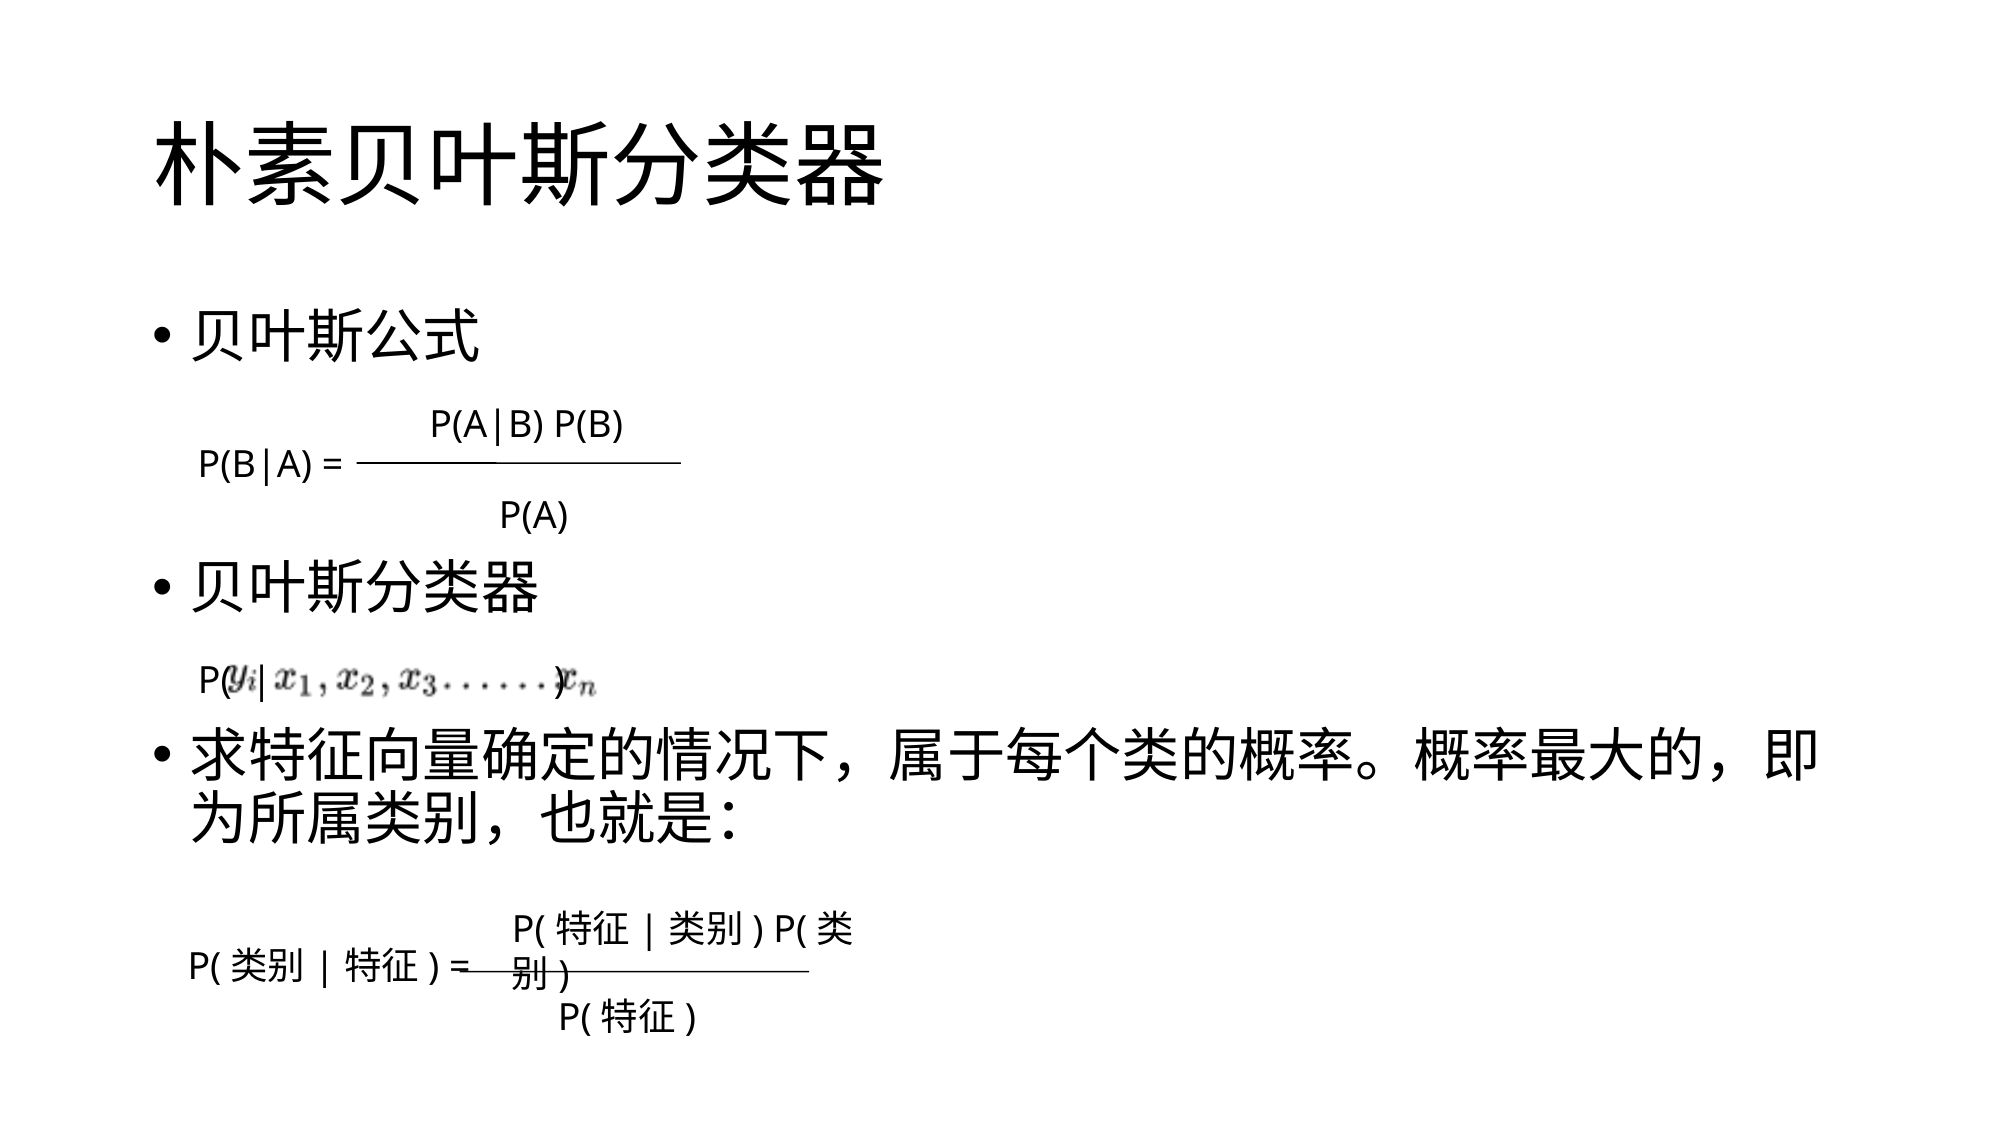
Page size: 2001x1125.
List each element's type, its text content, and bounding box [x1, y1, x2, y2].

picture [227, 659, 261, 700]
text_box P( | ) [183, 648, 833, 709]
picture [273, 659, 598, 701]
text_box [172, 897, 882, 1046]
title 朴素贝叶斯分类器 [137, 59, 1863, 278]
list 贝叶斯公式 贝叶斯分类器 求特征向量确定的情况下，属于每个类的概率。概率最大的，即为所属类别，也就是： [137, 299, 1863, 1014]
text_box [183, 392, 774, 544]
